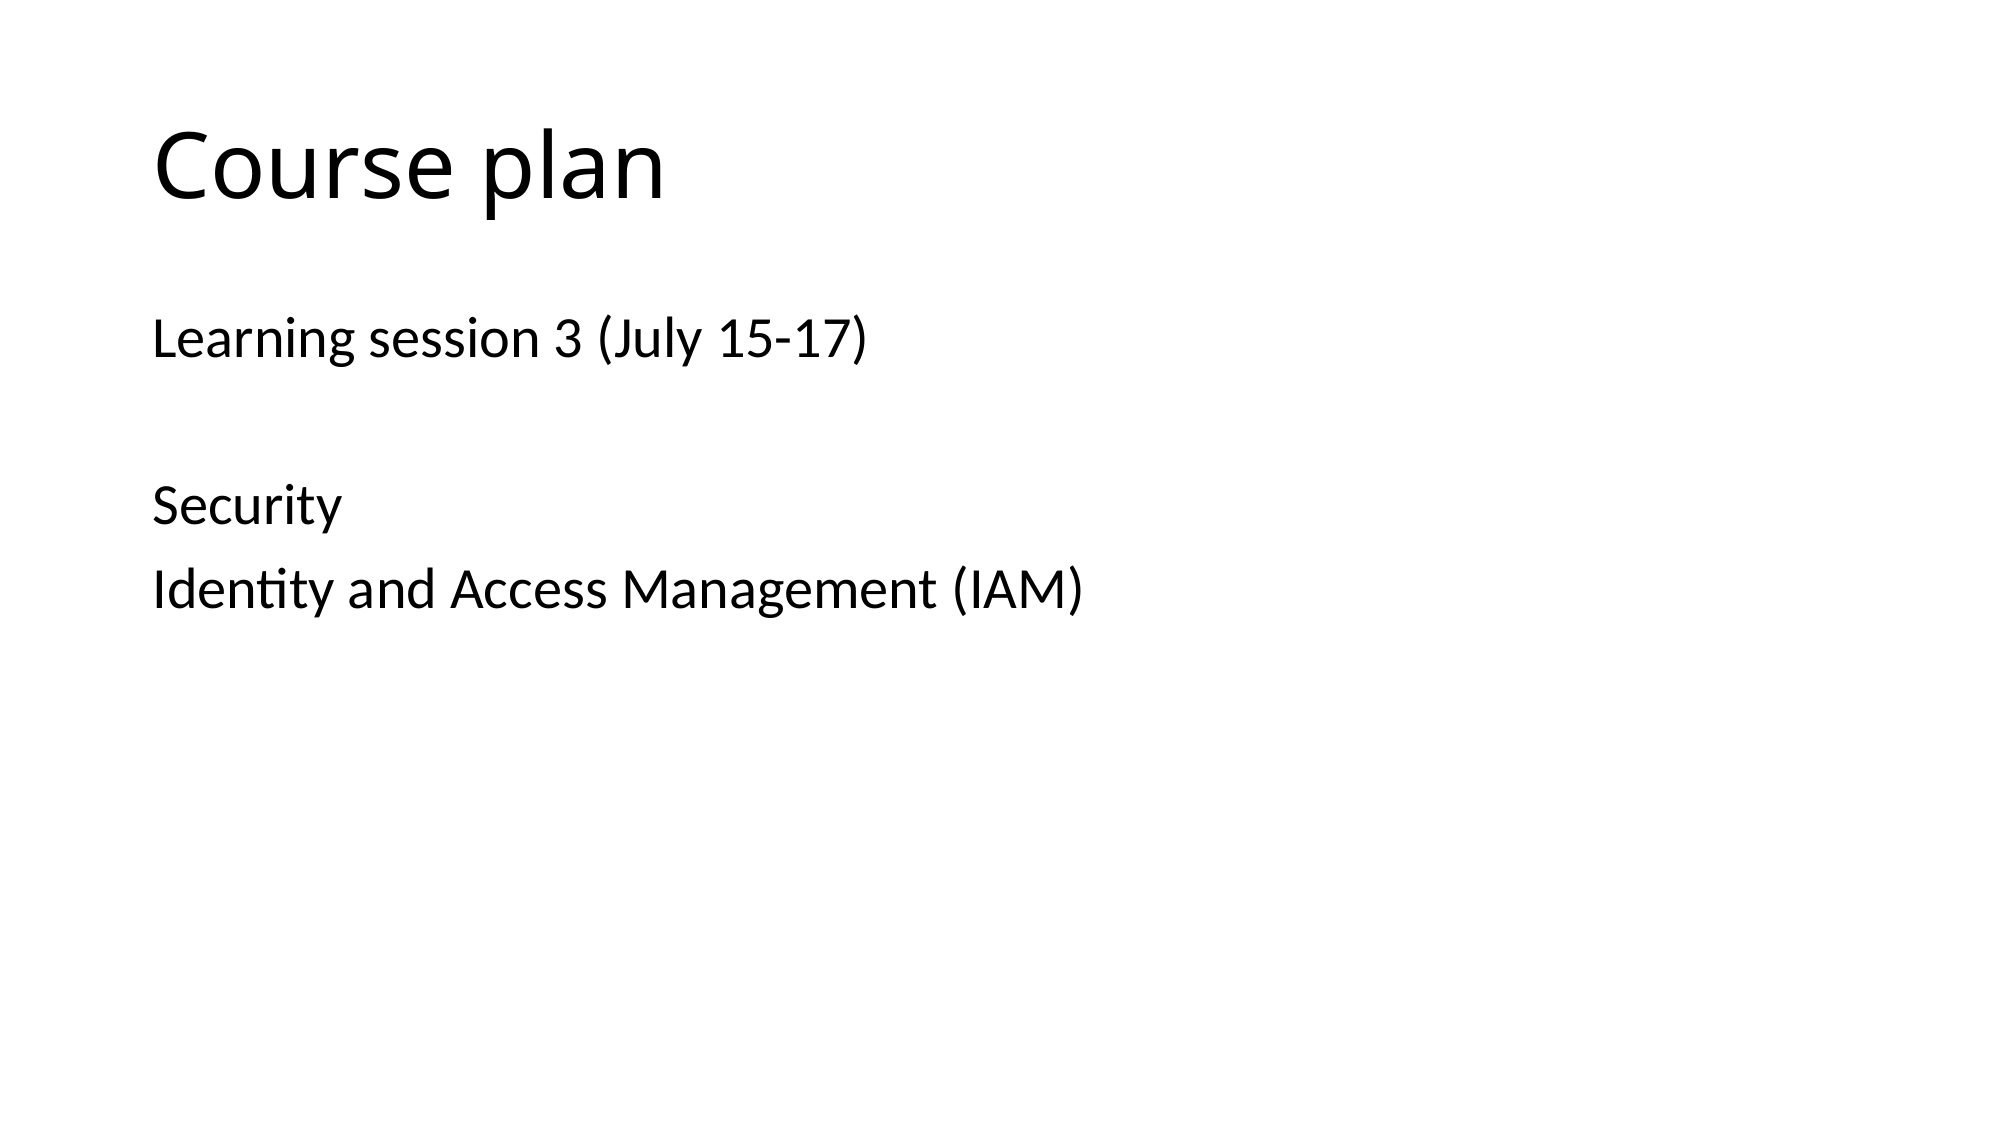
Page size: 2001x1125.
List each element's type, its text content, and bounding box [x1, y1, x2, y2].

list Learning session 3 (July 15-17) Security Identity and Access Management (IAM) [137, 299, 1863, 1014]
title Course plan [137, 59, 1863, 278]
